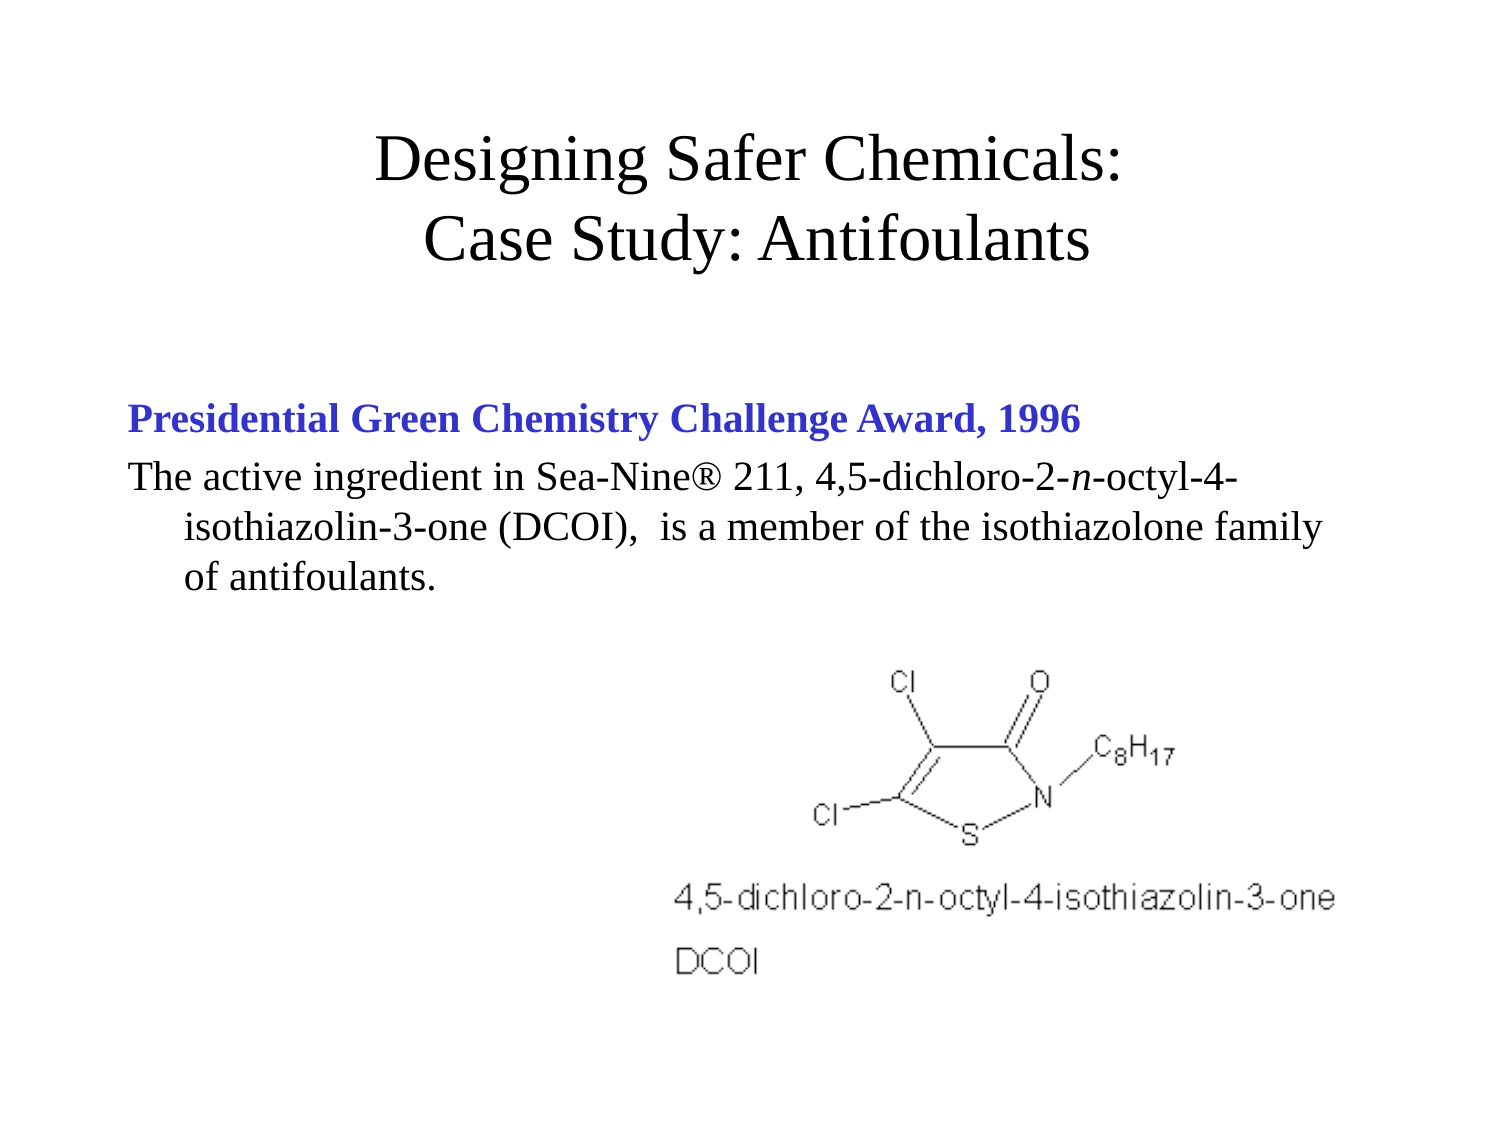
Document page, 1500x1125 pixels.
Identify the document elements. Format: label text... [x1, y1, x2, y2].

title Designing Safer Chemicals: Case Study: Antifoulants [112, 99, 1388, 288]
list Presidential Green Chemistry Challenge Award, 1996 The active ingredient in Sea-Nine® 211, 4,5-dichloro-2-n-octyl-4-isothiazolin-3-one (DCOI), is a member of the isothiazolone family of antifoulants. [112, 324, 1388, 1000]
picture [662, 662, 1388, 1008]
